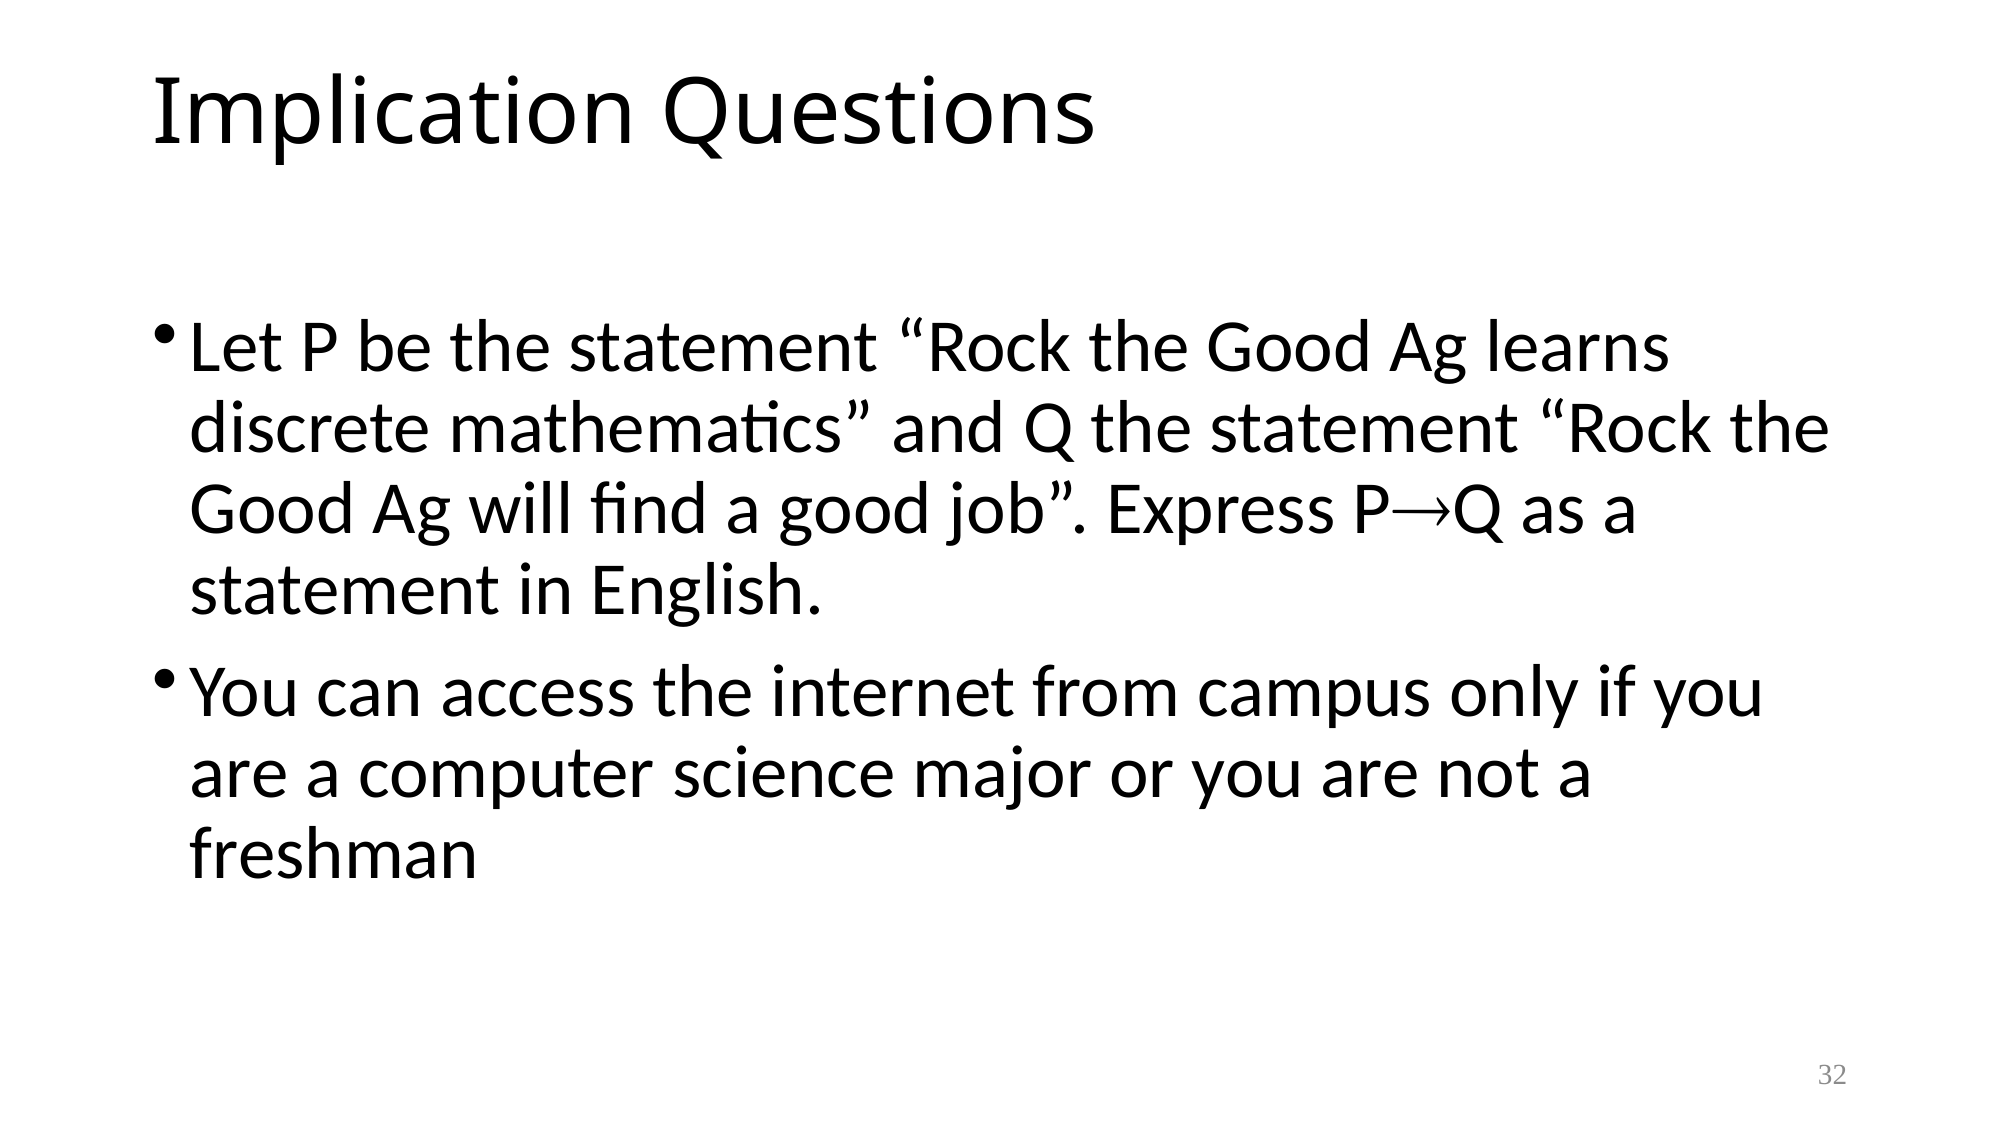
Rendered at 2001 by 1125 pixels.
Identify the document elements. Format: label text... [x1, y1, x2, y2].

title Implication Questions [137, 59, 1863, 278]
slide_number 32 [1412, 1042, 1863, 1103]
list Let P be the statement “Rock the Good Ag learns discrete mathematics” and Q the statement “Rock the Good Ag will find a good job”. Express PQ as a statement in English. You can access the internet from campus only if you are a computer science major or you are not a freshman [137, 299, 1863, 1014]
